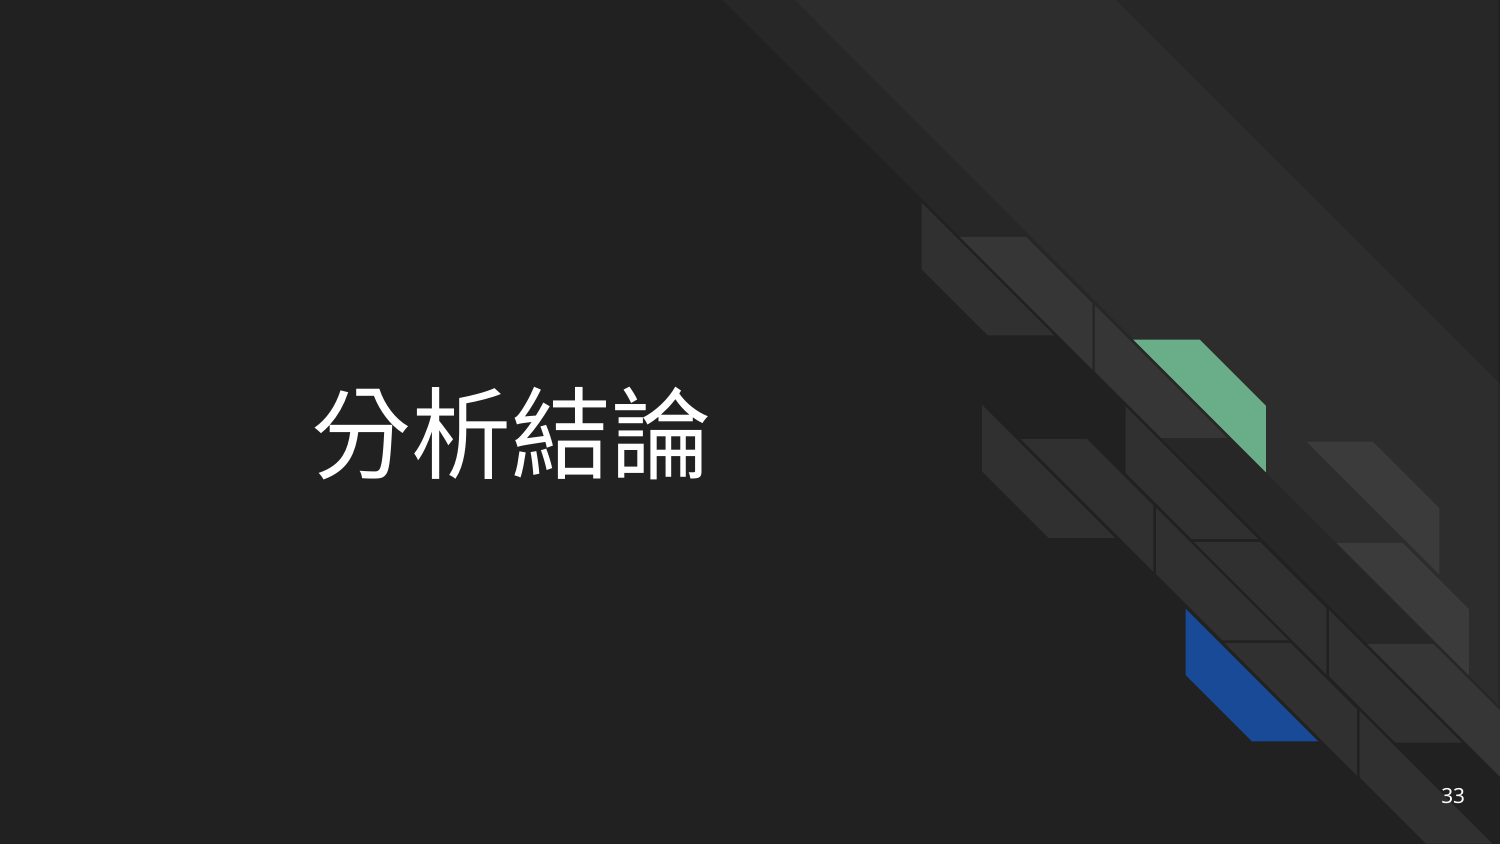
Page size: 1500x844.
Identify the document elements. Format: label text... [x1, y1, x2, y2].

title 分析結論 [135, 336, 888, 526]
slide_number ‹#› [1389, 764, 1480, 830]
